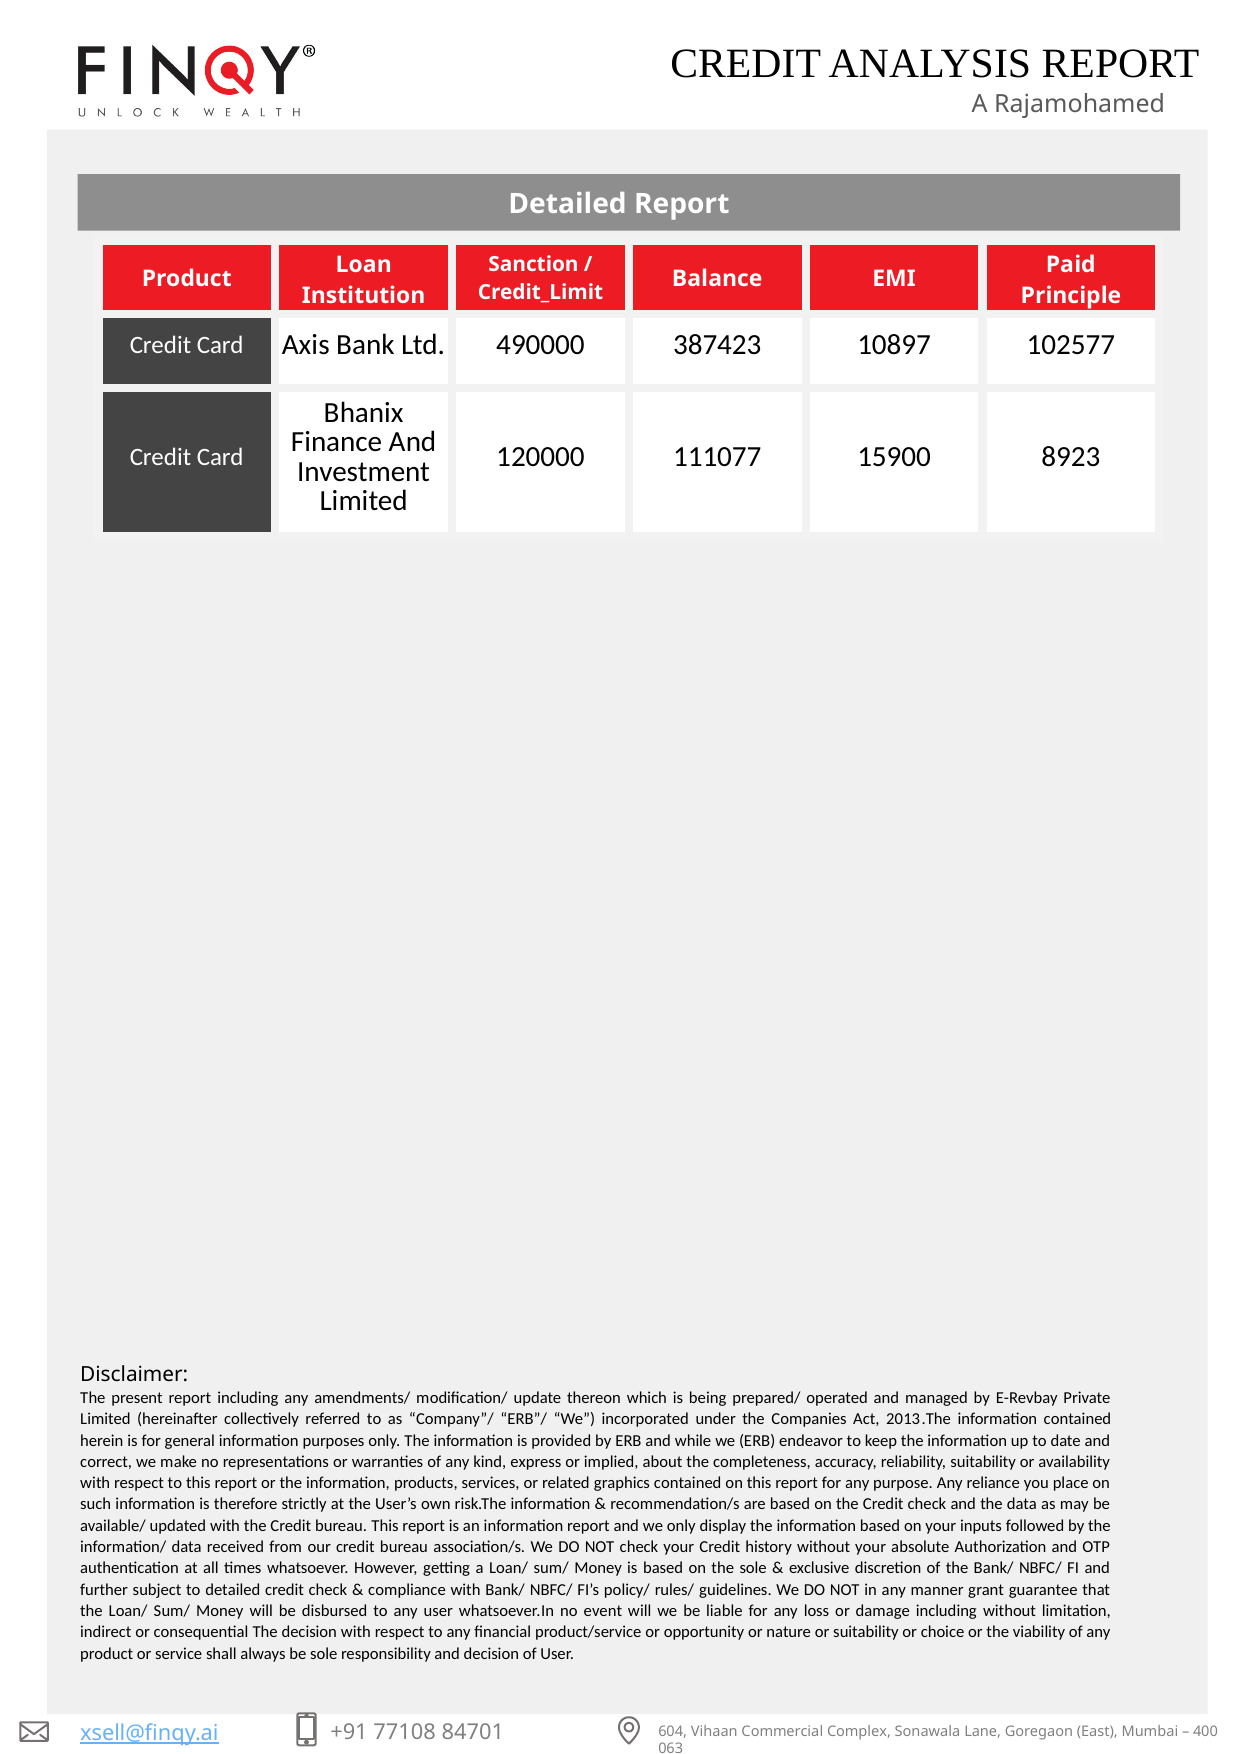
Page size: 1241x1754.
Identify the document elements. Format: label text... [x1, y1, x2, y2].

table_header Paid Principle [987, 245, 1155, 310]
table_header Product [103, 245, 271, 310]
table_cell Credit Card [103, 392, 271, 532]
table_header Balance [633, 245, 802, 310]
text_box xsell@finqy.ai [65, 1710, 342, 1754]
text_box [77, 174, 1181, 231]
text_box A Rajamohamed [680, 80, 1181, 171]
table_cell 102577 [987, 318, 1155, 384]
text_box +91 77108 84701 [342, 1710, 592, 1752]
table_cell 490000 [456, 318, 625, 384]
table_header Loan Institution [279, 245, 448, 310]
table_cell 8923 [987, 392, 1155, 532]
table_header Sanction / Credit_Limit [456, 245, 625, 310]
table_cell Credit Card [103, 318, 271, 384]
text_box [46, 129, 1209, 1715]
text_box Disclaimer: The present report including any amendments/ modification/ update thereon which is being prepared/ operated and managed by E-Revbay Private Limited (hereinafter collectively referred to as “Company”/ “ERB”/ “We”) incorporated under the Companies Act, 2013.The information contained herein is for general information purposes only. The information is provided by ERB and while we (ERB) endeavor to keep the information up to date and correct, we make no representations or warranties of any kind, express or implied, about the completeness, accuracy, reliability, suitability or availability with respect to this report or the information, products, services, or related graphics contained on this report for any purpose. Any reliance you place on such information is therefore strictly at the User’s own risk.The information & recommendation/s are based on the Credit check and the data as may be available/ updated with the Credit bureau. This report is an information report and we only display the information based on your inputs followed by the information/ data received from our credit bureau association/s. We DO NOT check your Credit history without your absolute Authorization and OTP authentication at all times whatsoever. However, getting a Loan/ sum/ Money is based on the sole & exclusive discretion of the Bank/ NBFC/ FI and further subject to detailed credit check & compliance with Bank/ NBFC/ FI’s policy/ rules/ guidelines. We DO NOT in any manner grant guarantee that the Loan/ Sum/ Money will be disbursed to any user whatsoever.In no event will we be liable for any loss or damage including without limitation, indirect or consequential The decision with respect to any financial product/service or opportunity or nature or suitability or choice or the viability of any product or service shall always be sole responsibility and decision of User. [65, 1353, 1127, 1670]
table_cell 10897 [810, 318, 978, 384]
table_cell 111077 [633, 392, 802, 532]
table_cell 15900 [810, 392, 978, 532]
table_header EMI [810, 245, 978, 310]
table_cell Bhanix Finance And Investment Limited [279, 392, 448, 532]
picture [78, 42, 316, 119]
table_cell 120000 [456, 392, 625, 532]
text_box 604, Vihaan Commercial Complex, Sonawala Lane, Goregaon (East), Mumbai – 400 063 [643, 1714, 1240, 1754]
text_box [20, 1722, 48, 1741]
table_cell 387423 [633, 318, 802, 384]
table_cell Axis Bank Ltd. [279, 318, 448, 384]
text_box CREDIT ANALYSIS REPORT [605, 28, 1215, 94]
